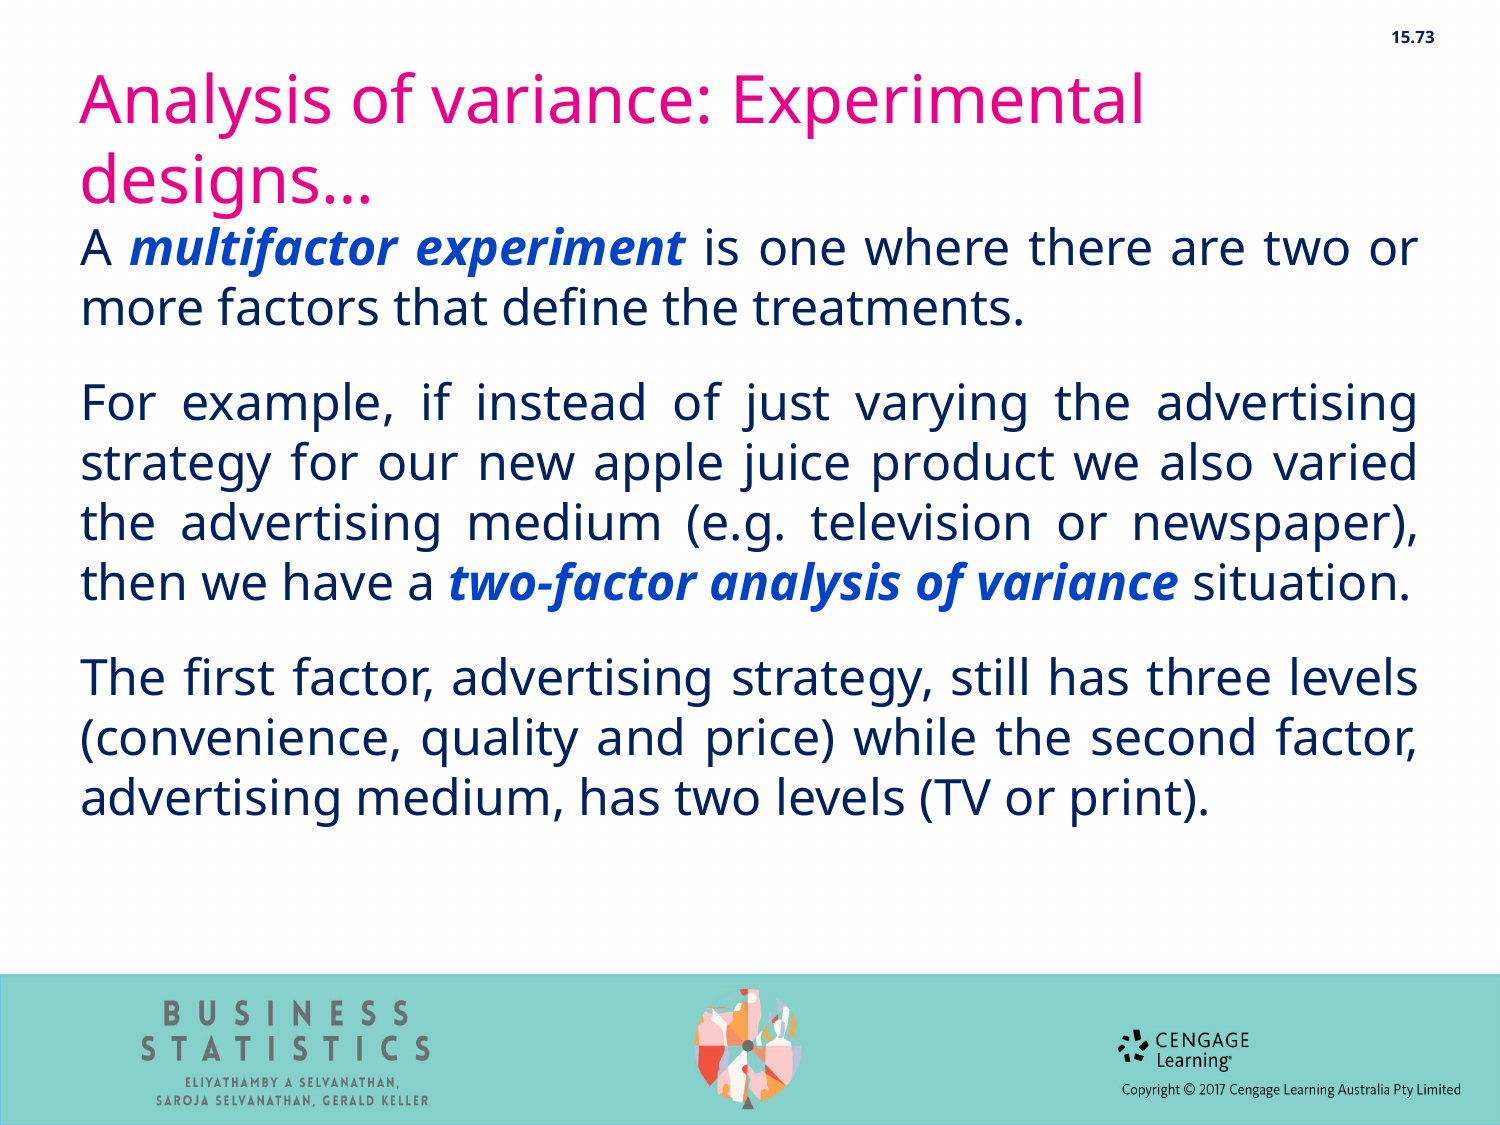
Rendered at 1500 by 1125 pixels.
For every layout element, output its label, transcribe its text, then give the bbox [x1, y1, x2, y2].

list A multifactor experiment is one where there are two or more factors that define the treatments. For example, if instead of just varying the advertising strategy for our new apple juice product we also varied the advertising medium (e.g. television or newspaper), then we have a two-factor analysis of variance situation. The first factor, advertising strategy, still has three levels (convenience, quality and price) while the second factor, advertising medium, has two levels (TV or print). [64, 208, 1436, 977]
picture [0, 0, 1500, 1125]
slide_number 15.73 [1376, 0, 1500, 67]
title Analysis of variance: Experimental designs… [64, 42, 1424, 208]
